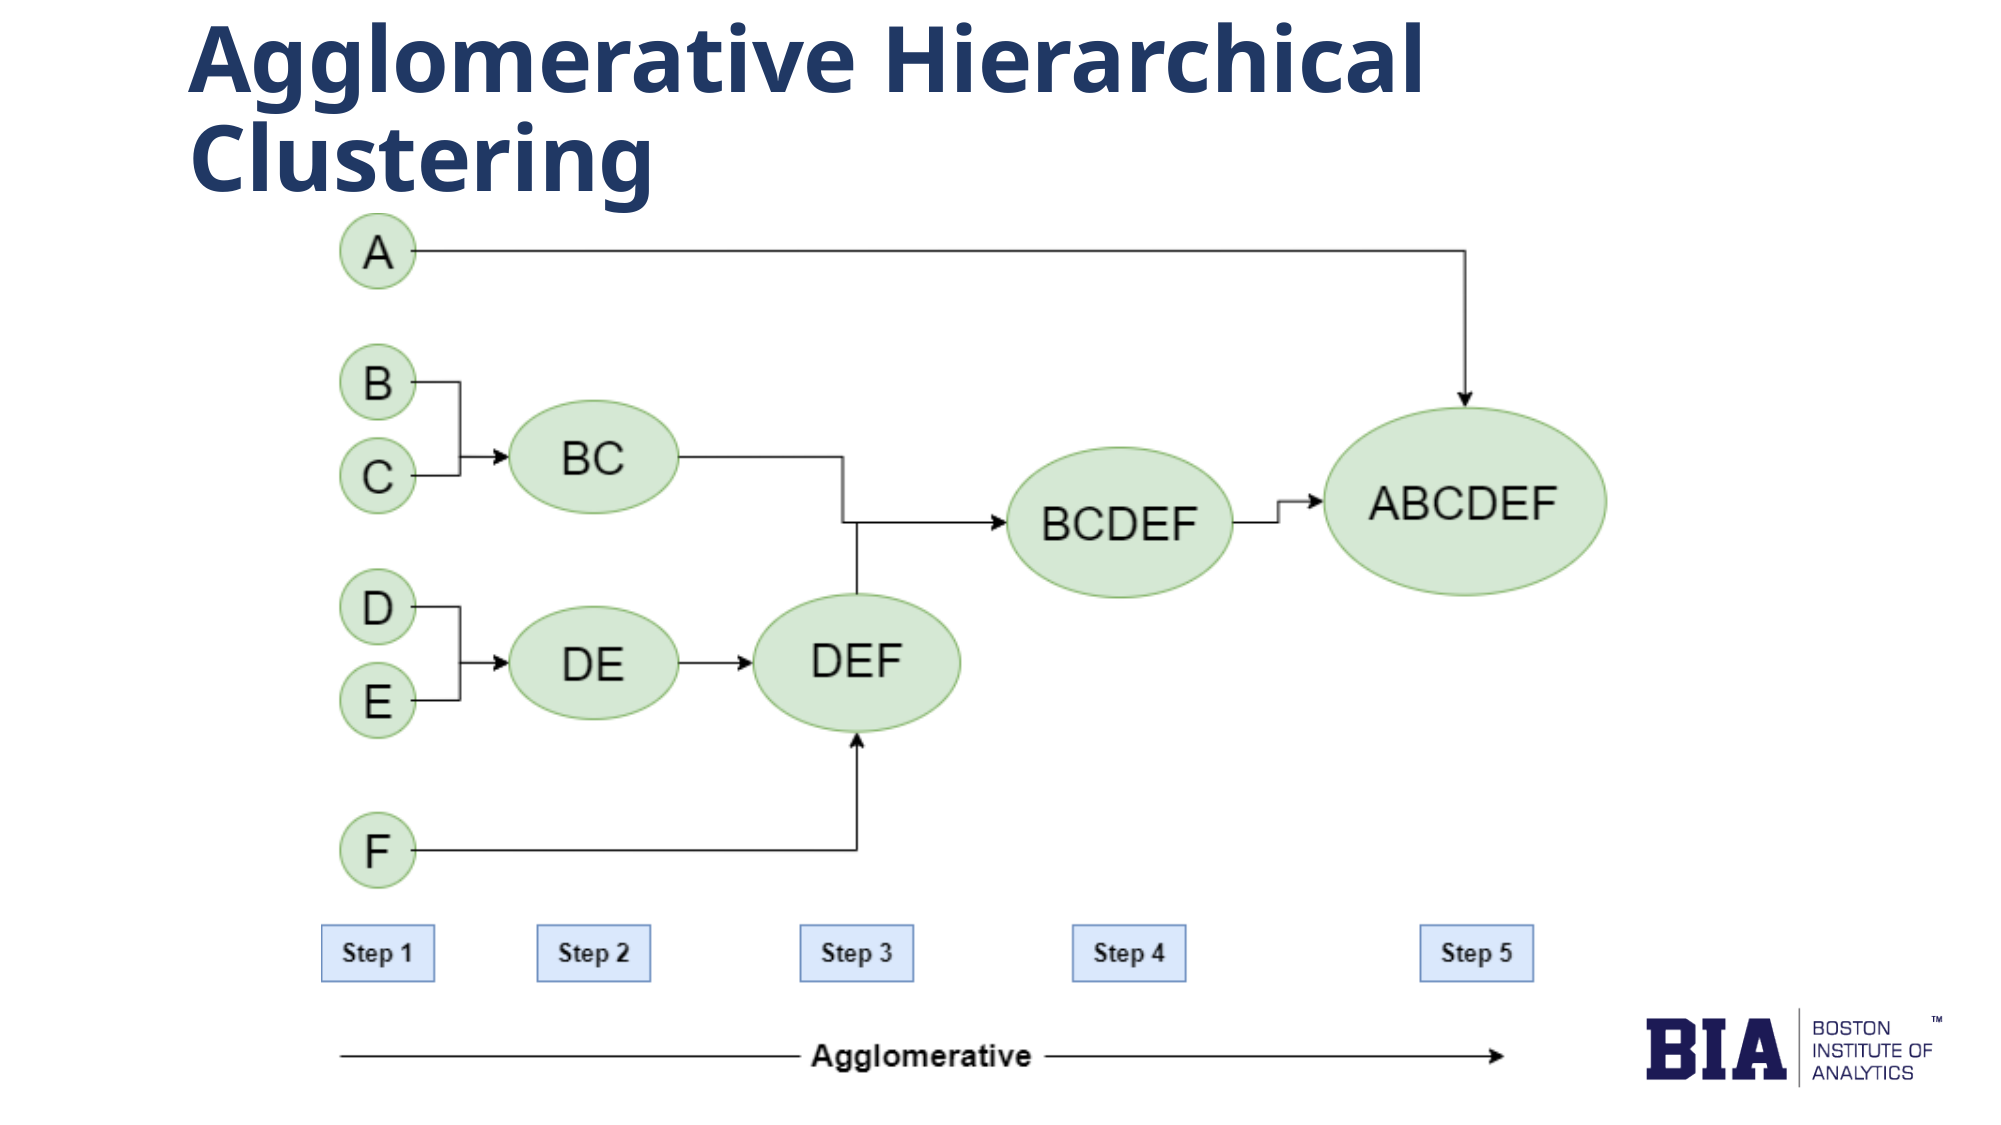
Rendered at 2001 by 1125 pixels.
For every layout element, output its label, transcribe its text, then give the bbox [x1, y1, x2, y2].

text_box Agglomerative Hierarchical Clustering [186, 10, 1815, 211]
picture [321, 213, 1621, 1097]
picture [1624, 1000, 1957, 1095]
